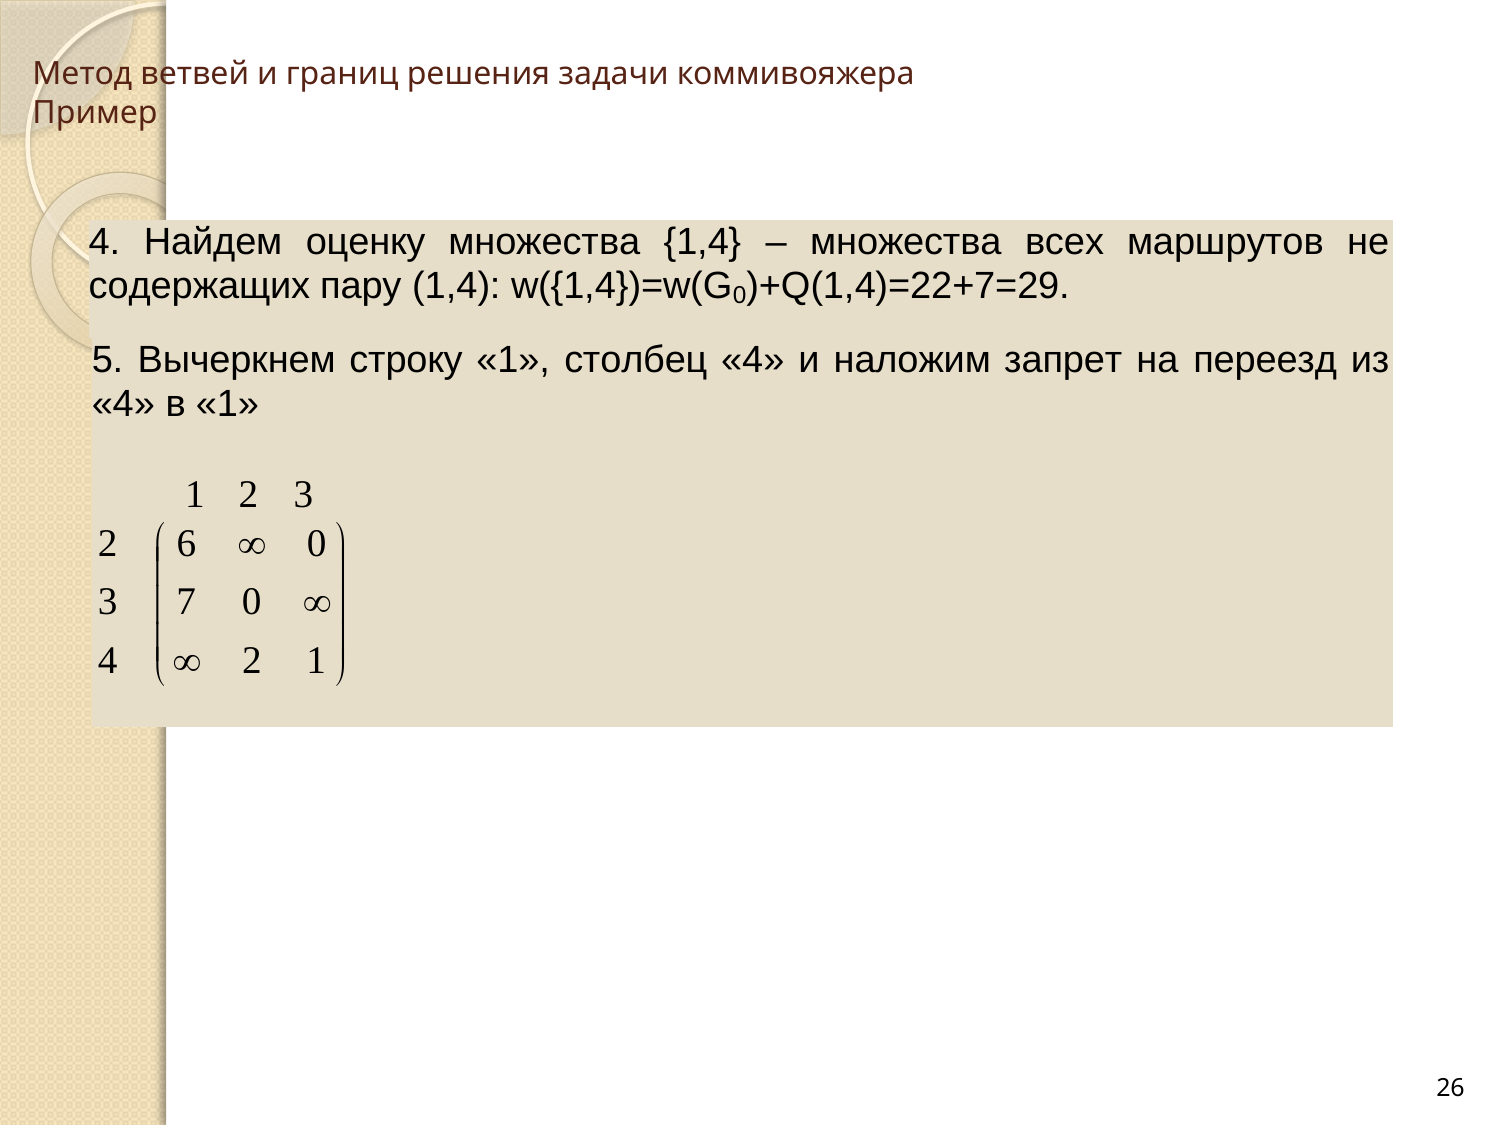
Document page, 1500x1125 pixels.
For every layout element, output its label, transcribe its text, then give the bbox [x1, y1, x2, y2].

picture [88, 219, 1393, 728]
title Метод ветвей и границ решения задачи коммивояжера Пример [17, 45, 1500, 138]
slide_number 26 [1413, 1034, 1488, 1113]
